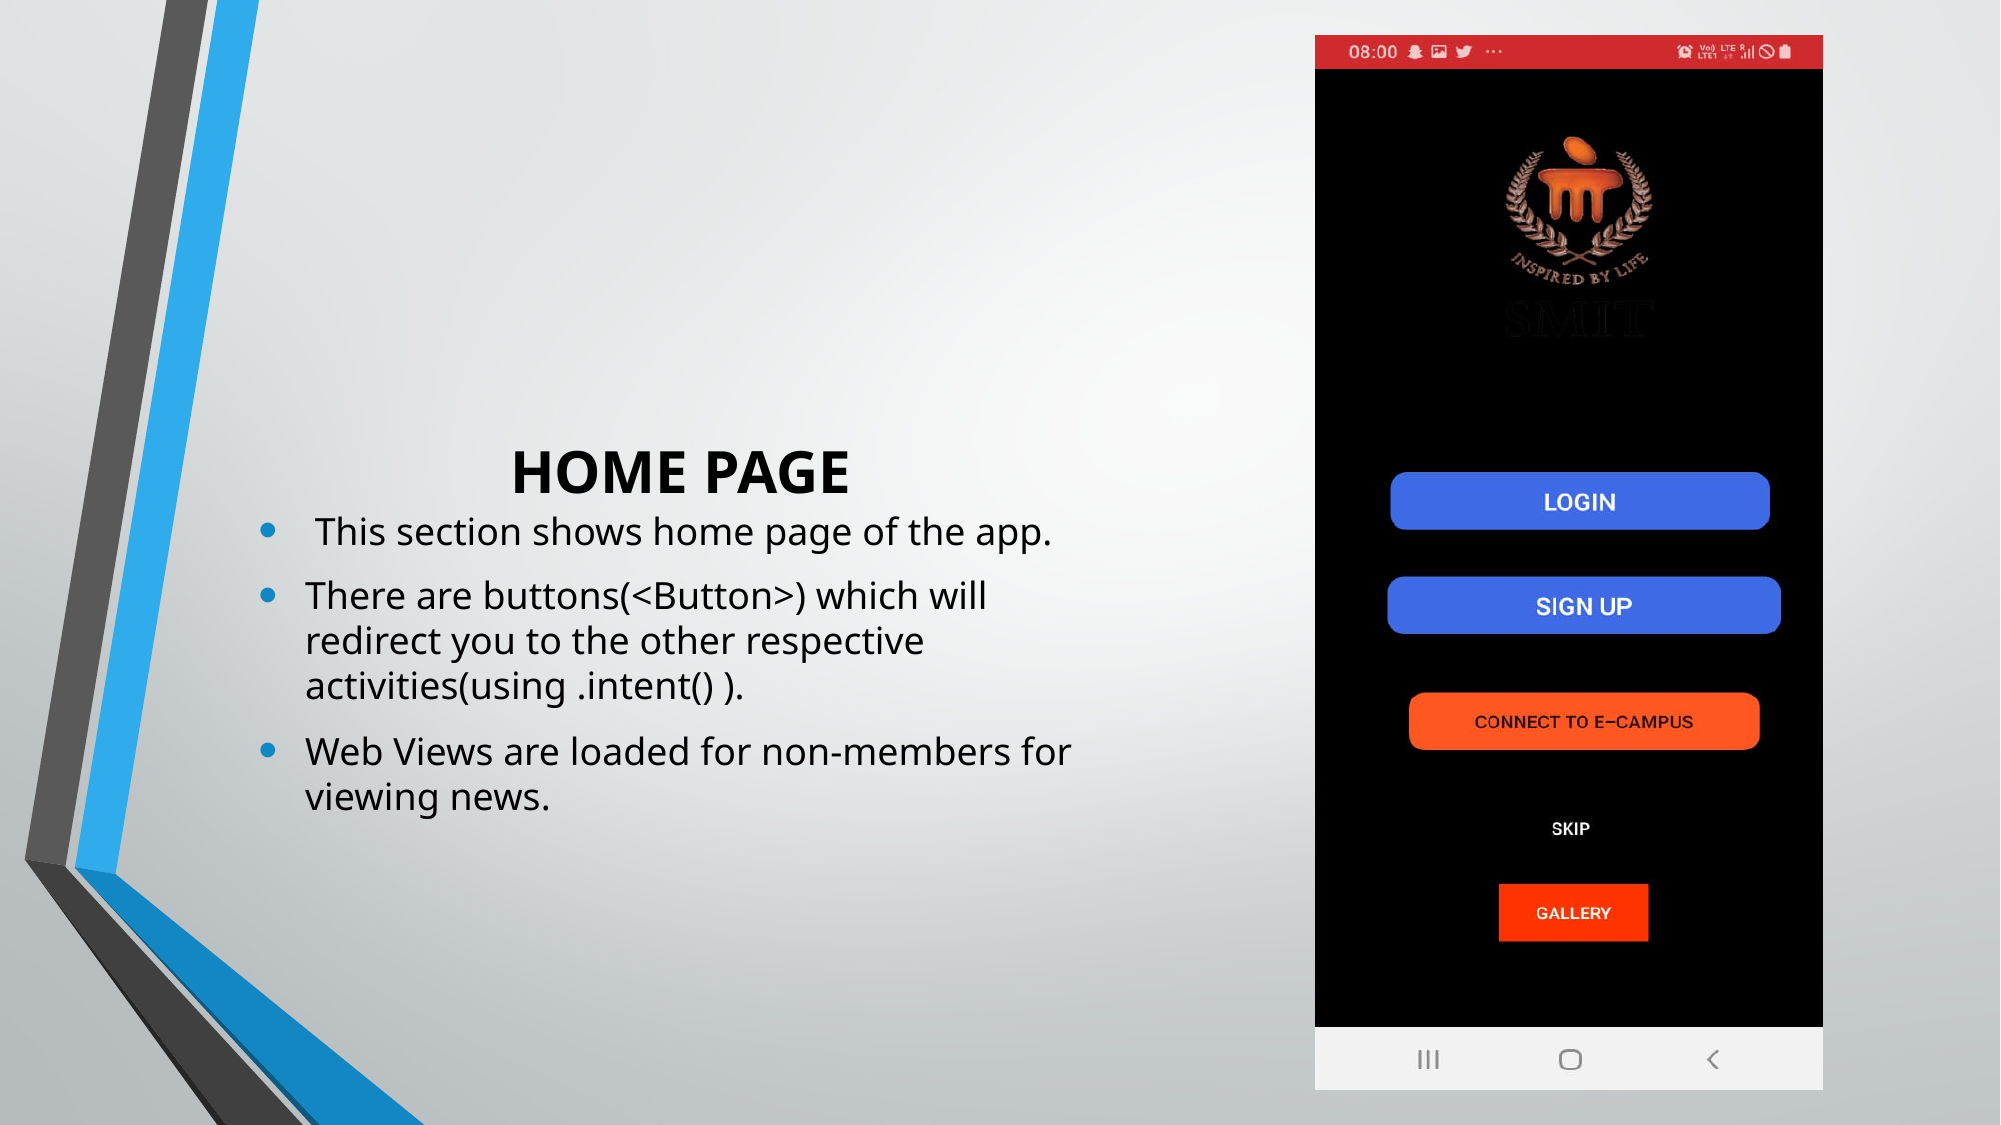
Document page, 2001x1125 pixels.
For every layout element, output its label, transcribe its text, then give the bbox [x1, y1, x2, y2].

list This section shows home page of the app. There are buttons(<Button>) which will redirect you to the other respective activities(using .intent() ). Web Views are loaded for non-members for viewing news. [243, 512, 1134, 813]
title HOME PAGE [243, 287, 1134, 512]
picture [1315, 35, 1823, 1090]
